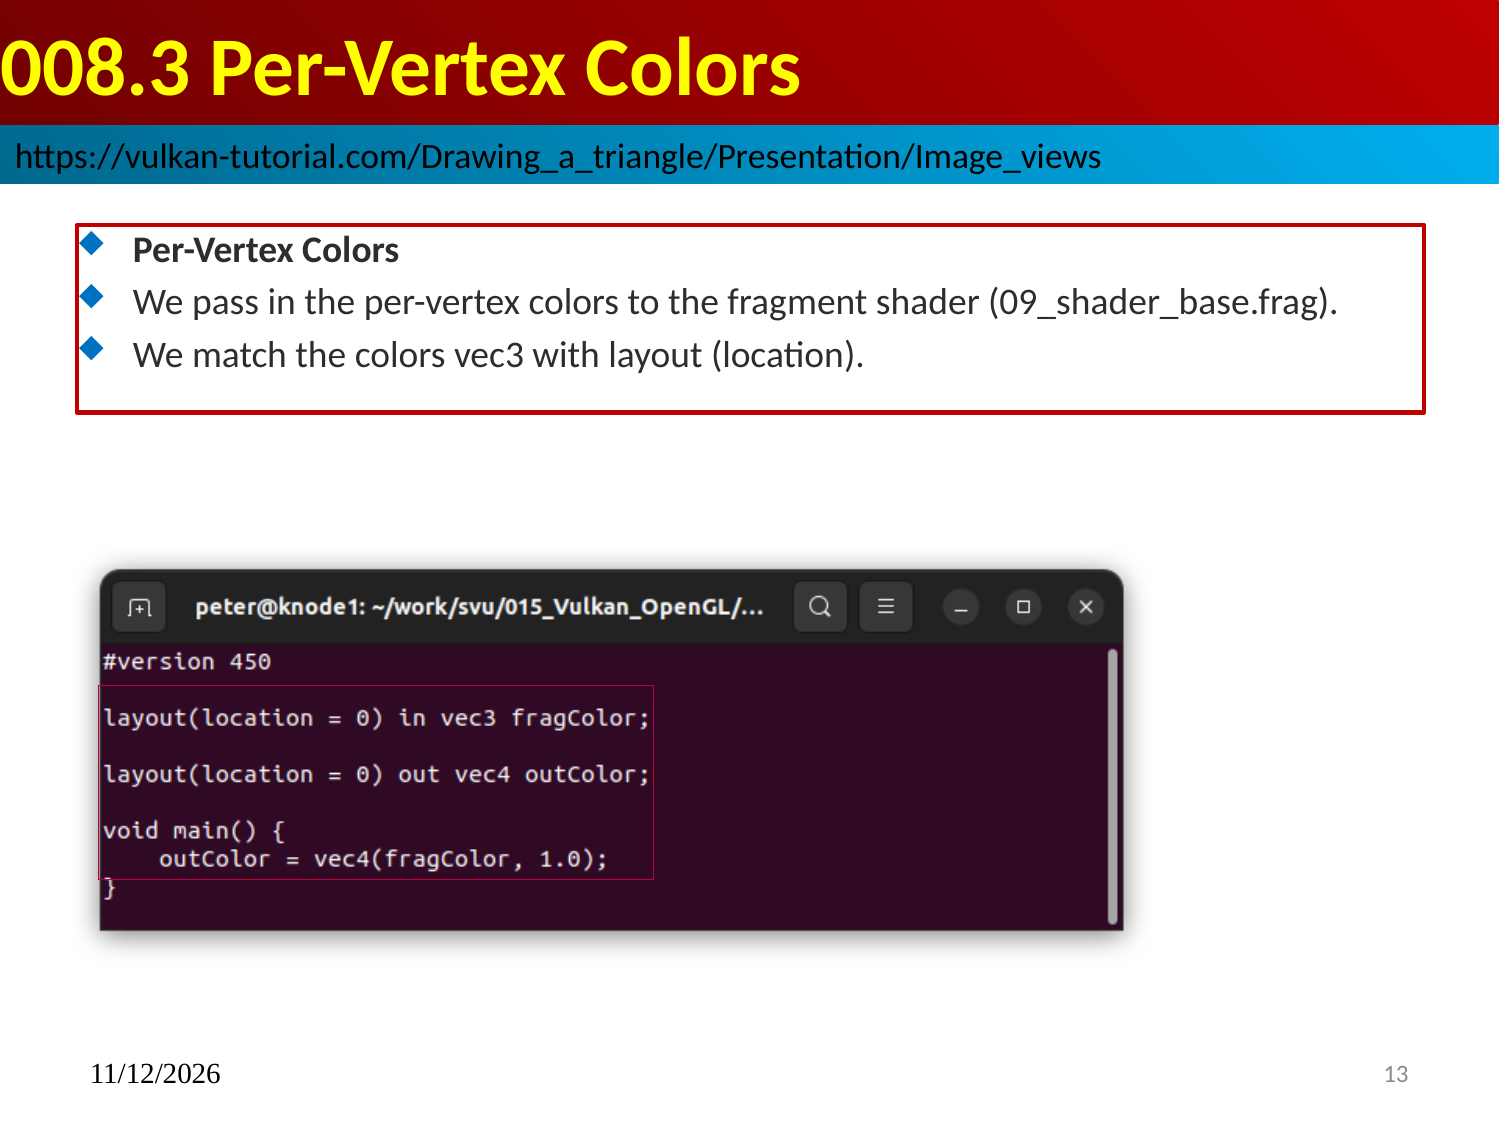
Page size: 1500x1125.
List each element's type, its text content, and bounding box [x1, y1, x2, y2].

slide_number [75, 1042, 424, 1102]
slide_number 13 [1074, 1042, 1424, 1102]
subtitle Per-Vertex Colors We pass in the per-vertex colors to the fragment shader (09_shader_base.frag). We match the colors vec3 with layout (location). [76, 224, 1425, 413]
picture [60, 535, 1163, 976]
title 008.3 Per-Vertex Colors [0, 0, 1499, 125]
text_box https://vulkan-tutorial.com/Drawing_a_triangle/Presentation/Image_views [0, 125, 1499, 184]
